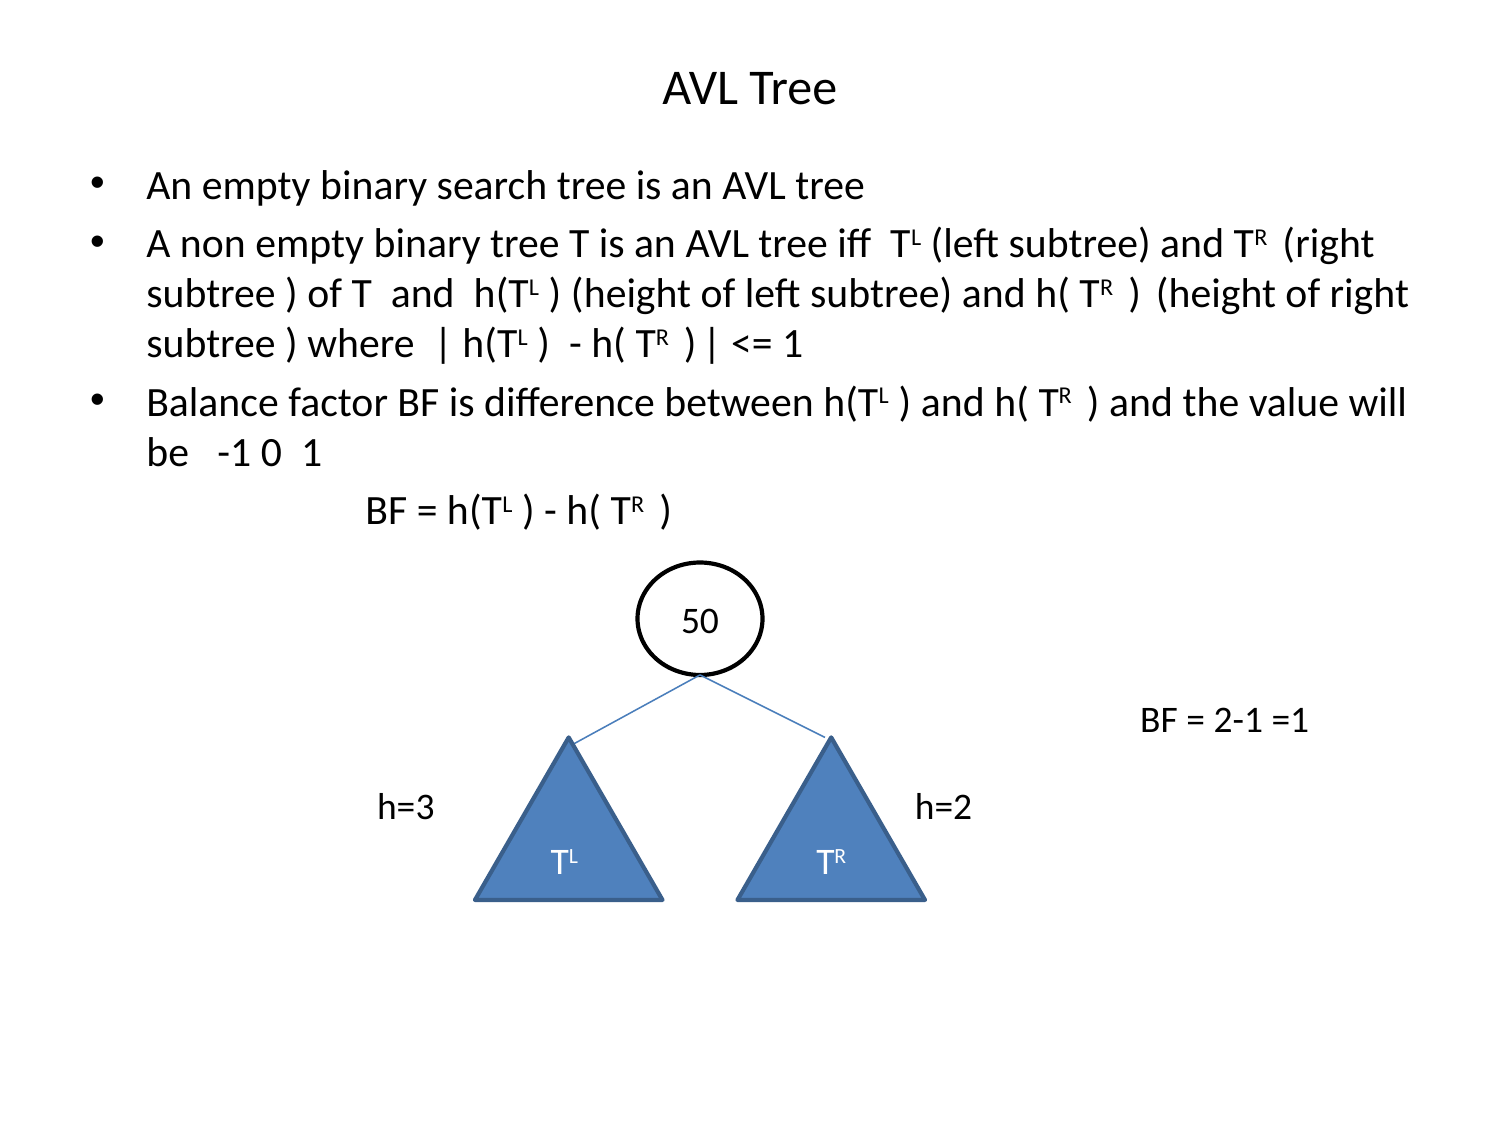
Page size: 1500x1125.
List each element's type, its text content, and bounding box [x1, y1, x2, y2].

text_box TL [473, 735, 665, 903]
text_box TR [735, 735, 927, 903]
list An empty binary search tree is an AVL tree A non empty binary tree T is an AVL tree iff TL (left subtree) and TR (right subtree ) of T and h(TL ) (height of left subtree) and h( TR ) (height of right subtree ) where | h(TL ) - h( TR ) | <= 1 Balance factor BF is difference between h(TL ) and h( TR ) and the value will be -1 0 1 BF = h(TL ) - h( TR ) [75, 149, 1425, 1005]
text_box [593, 643, 669, 782]
text_box 50 [635, 560, 765, 677]
text_box h=3 [362, 774, 513, 835]
title AVL Tree [75, 45, 1425, 125]
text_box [730, 643, 794, 769]
text_box BF = 2-1 =1 [1100, 687, 1438, 748]
text_box h=2 [899, 774, 1050, 835]
